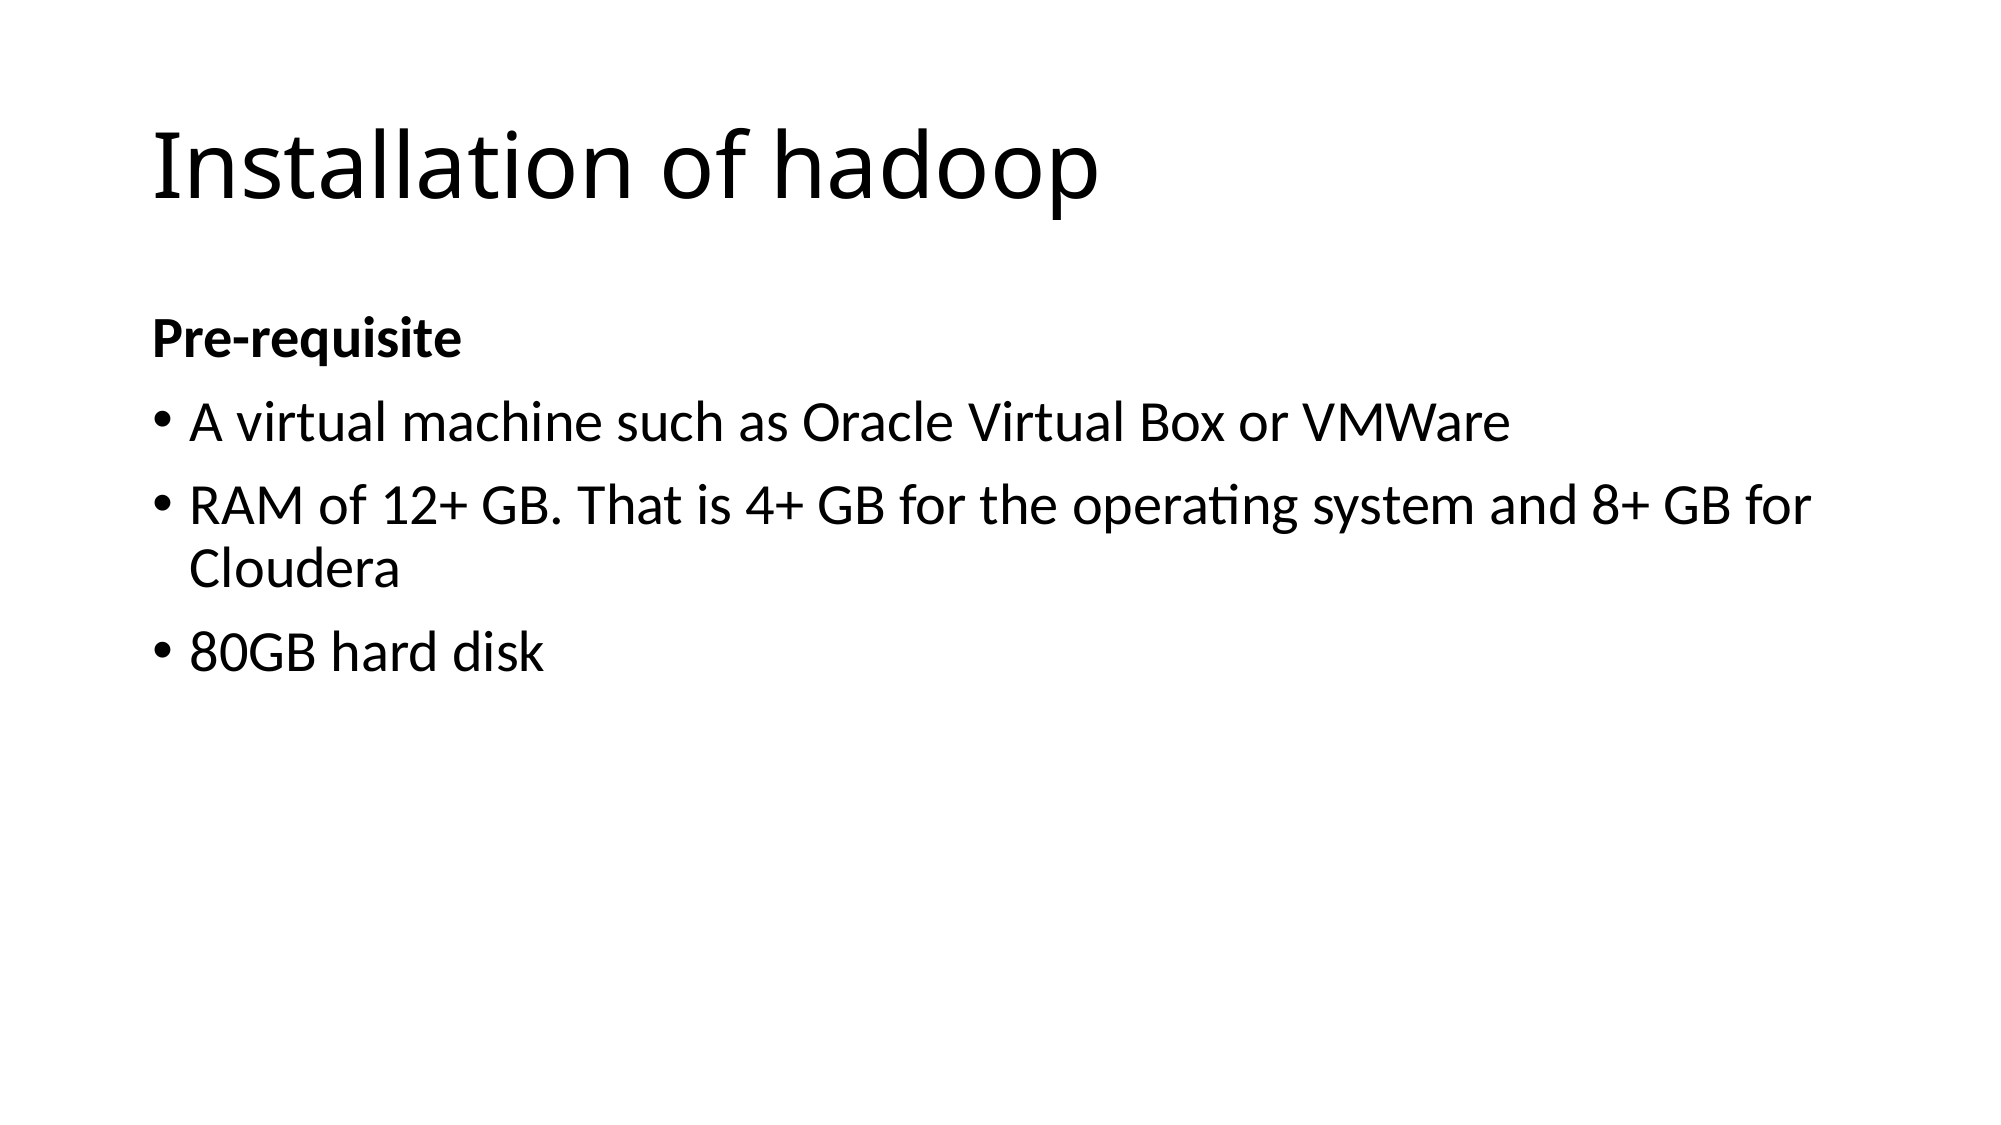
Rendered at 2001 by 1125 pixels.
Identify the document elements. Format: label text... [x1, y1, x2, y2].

title Installation of hadoop [137, 59, 1863, 278]
list Pre-requisite A virtual machine such as Oracle Virtual Box or VMWare RAM of 12+ GB. That is 4+ GB for the operating system and 8+ GB for Cloudera 80GB hard disk [137, 299, 1863, 1014]
